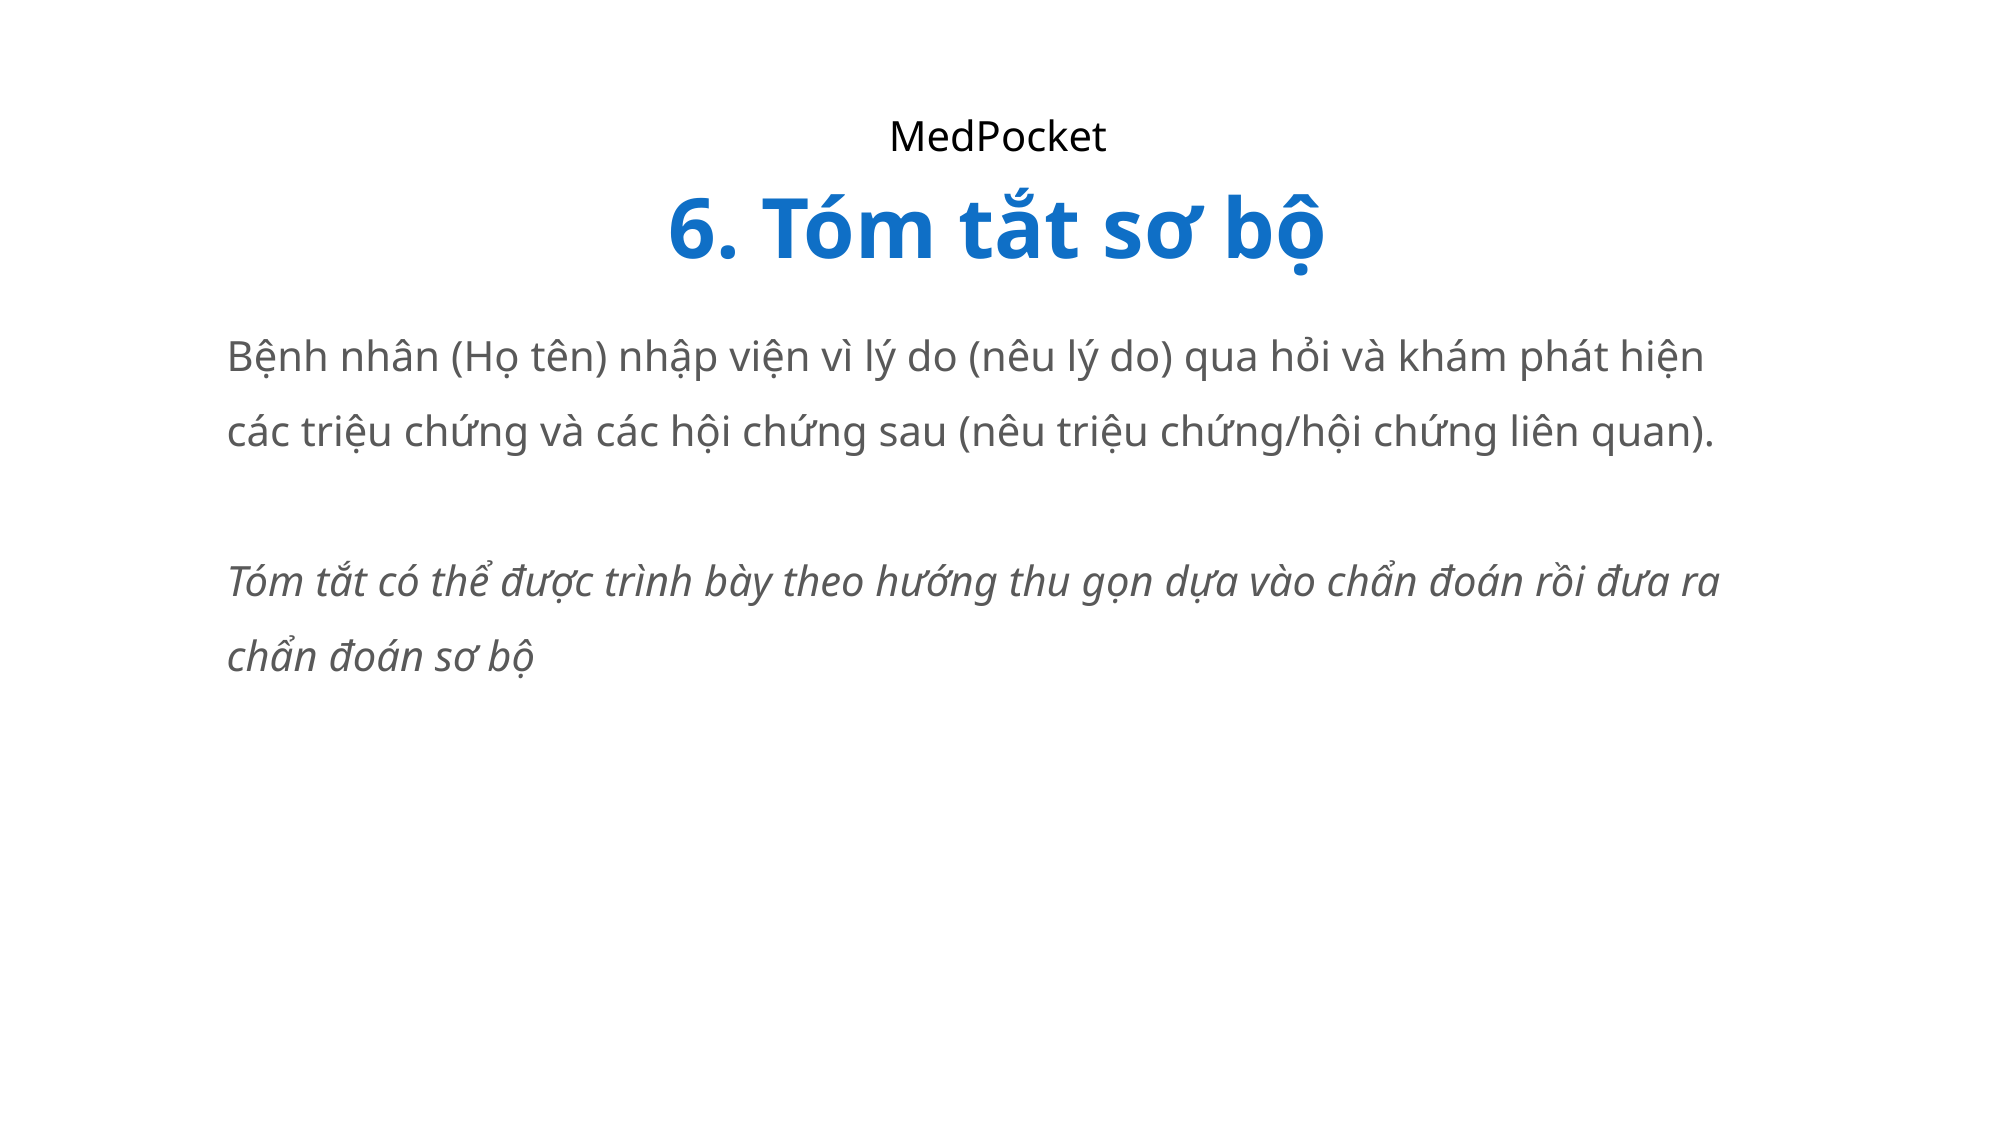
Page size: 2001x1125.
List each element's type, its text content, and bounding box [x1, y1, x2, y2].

text_box 6. Tóm tắt sơ bộ [543, 167, 1453, 283]
text_box Bệnh nhân (Họ tên) nhập viện vì lý do (nêu lý do) qua hỏi và khám phát hiện các triệu chứng và các hội chứng sau (nêu triệu chứng/hội chứng liên quan). Tóm tắt có thể được trình bày theo hướng thu gọn dựa vào chẩn đoán rồi đưa ra chẩn đoán sơ bộ [211, 297, 1787, 688]
text_box MedPocket [633, 102, 1363, 168]
